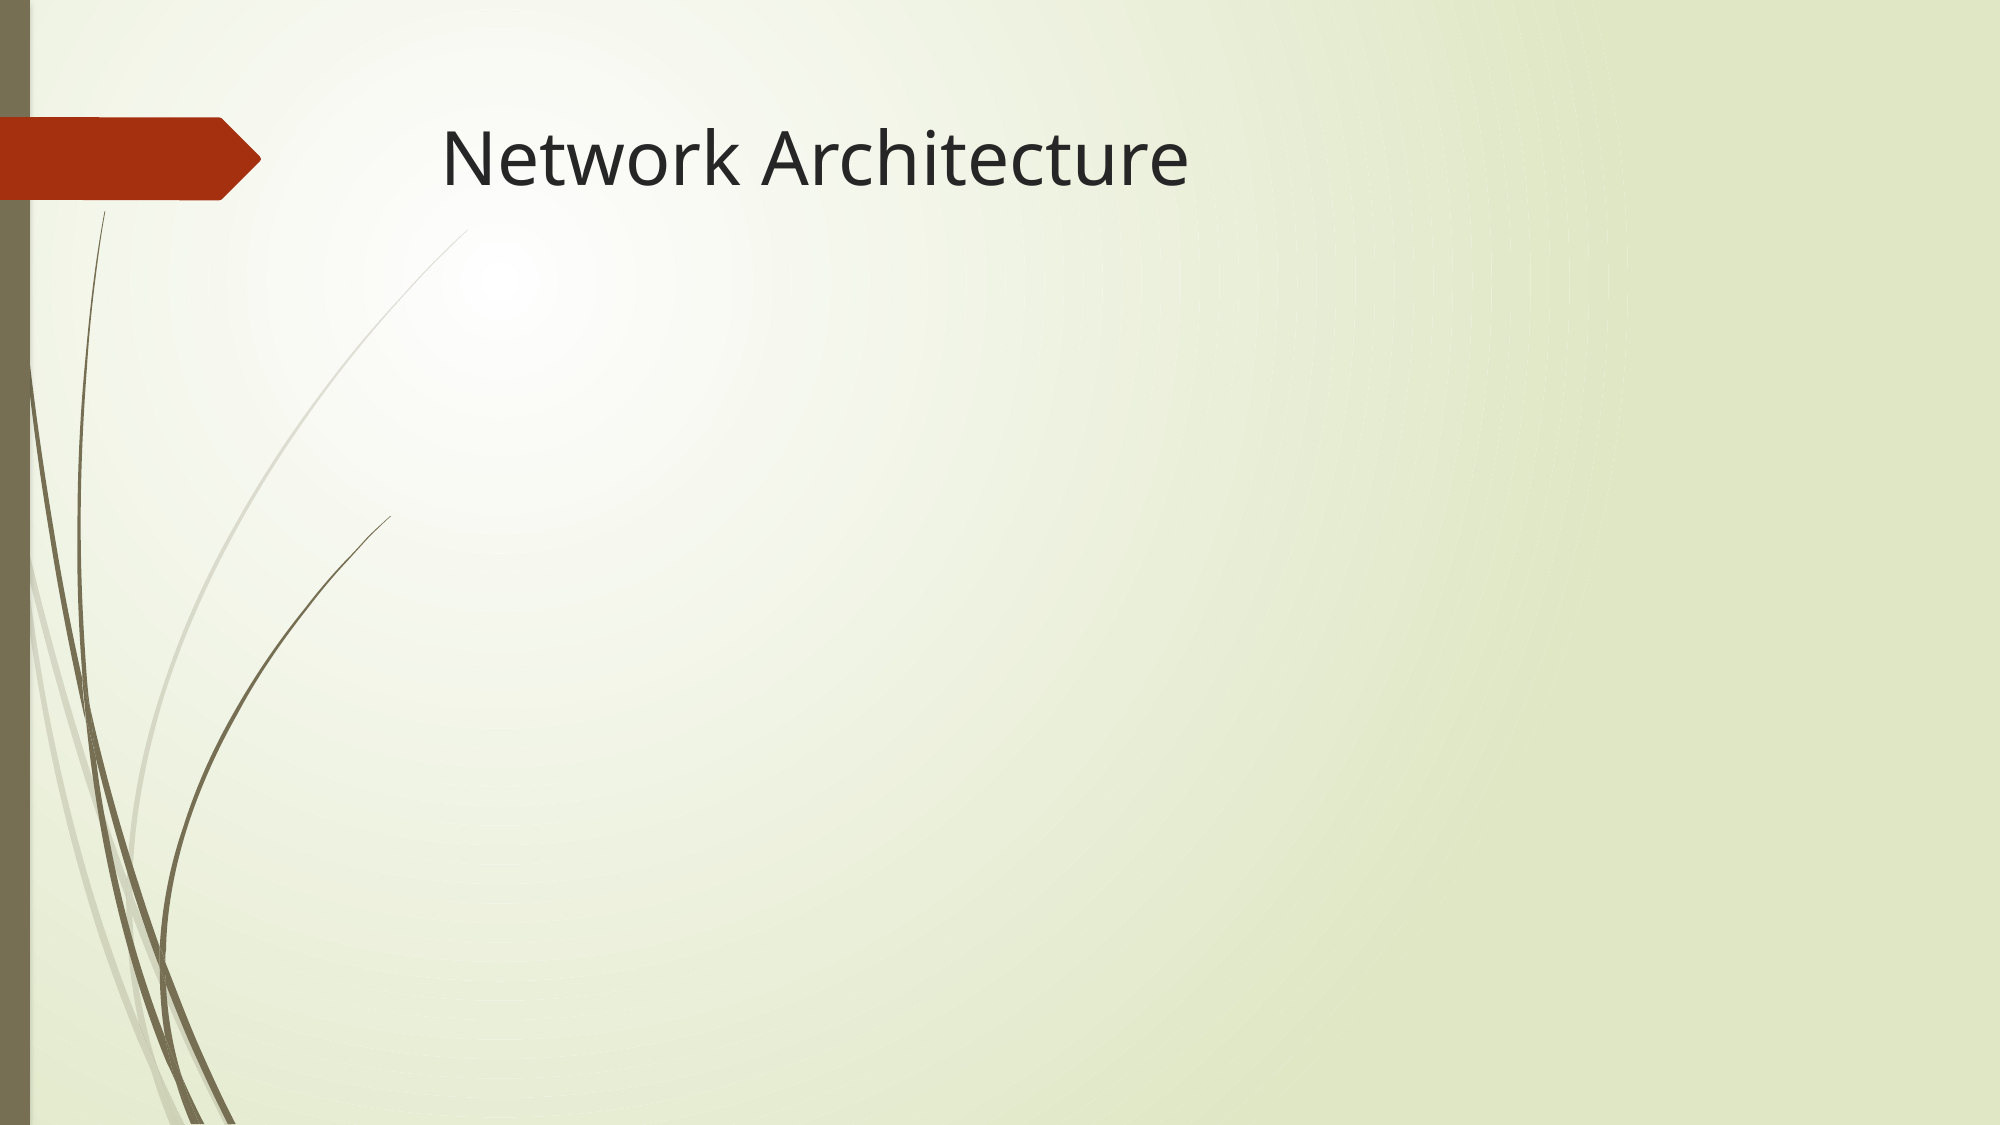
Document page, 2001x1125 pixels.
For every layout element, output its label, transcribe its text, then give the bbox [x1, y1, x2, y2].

title Network Architecture [425, 102, 1888, 313]
